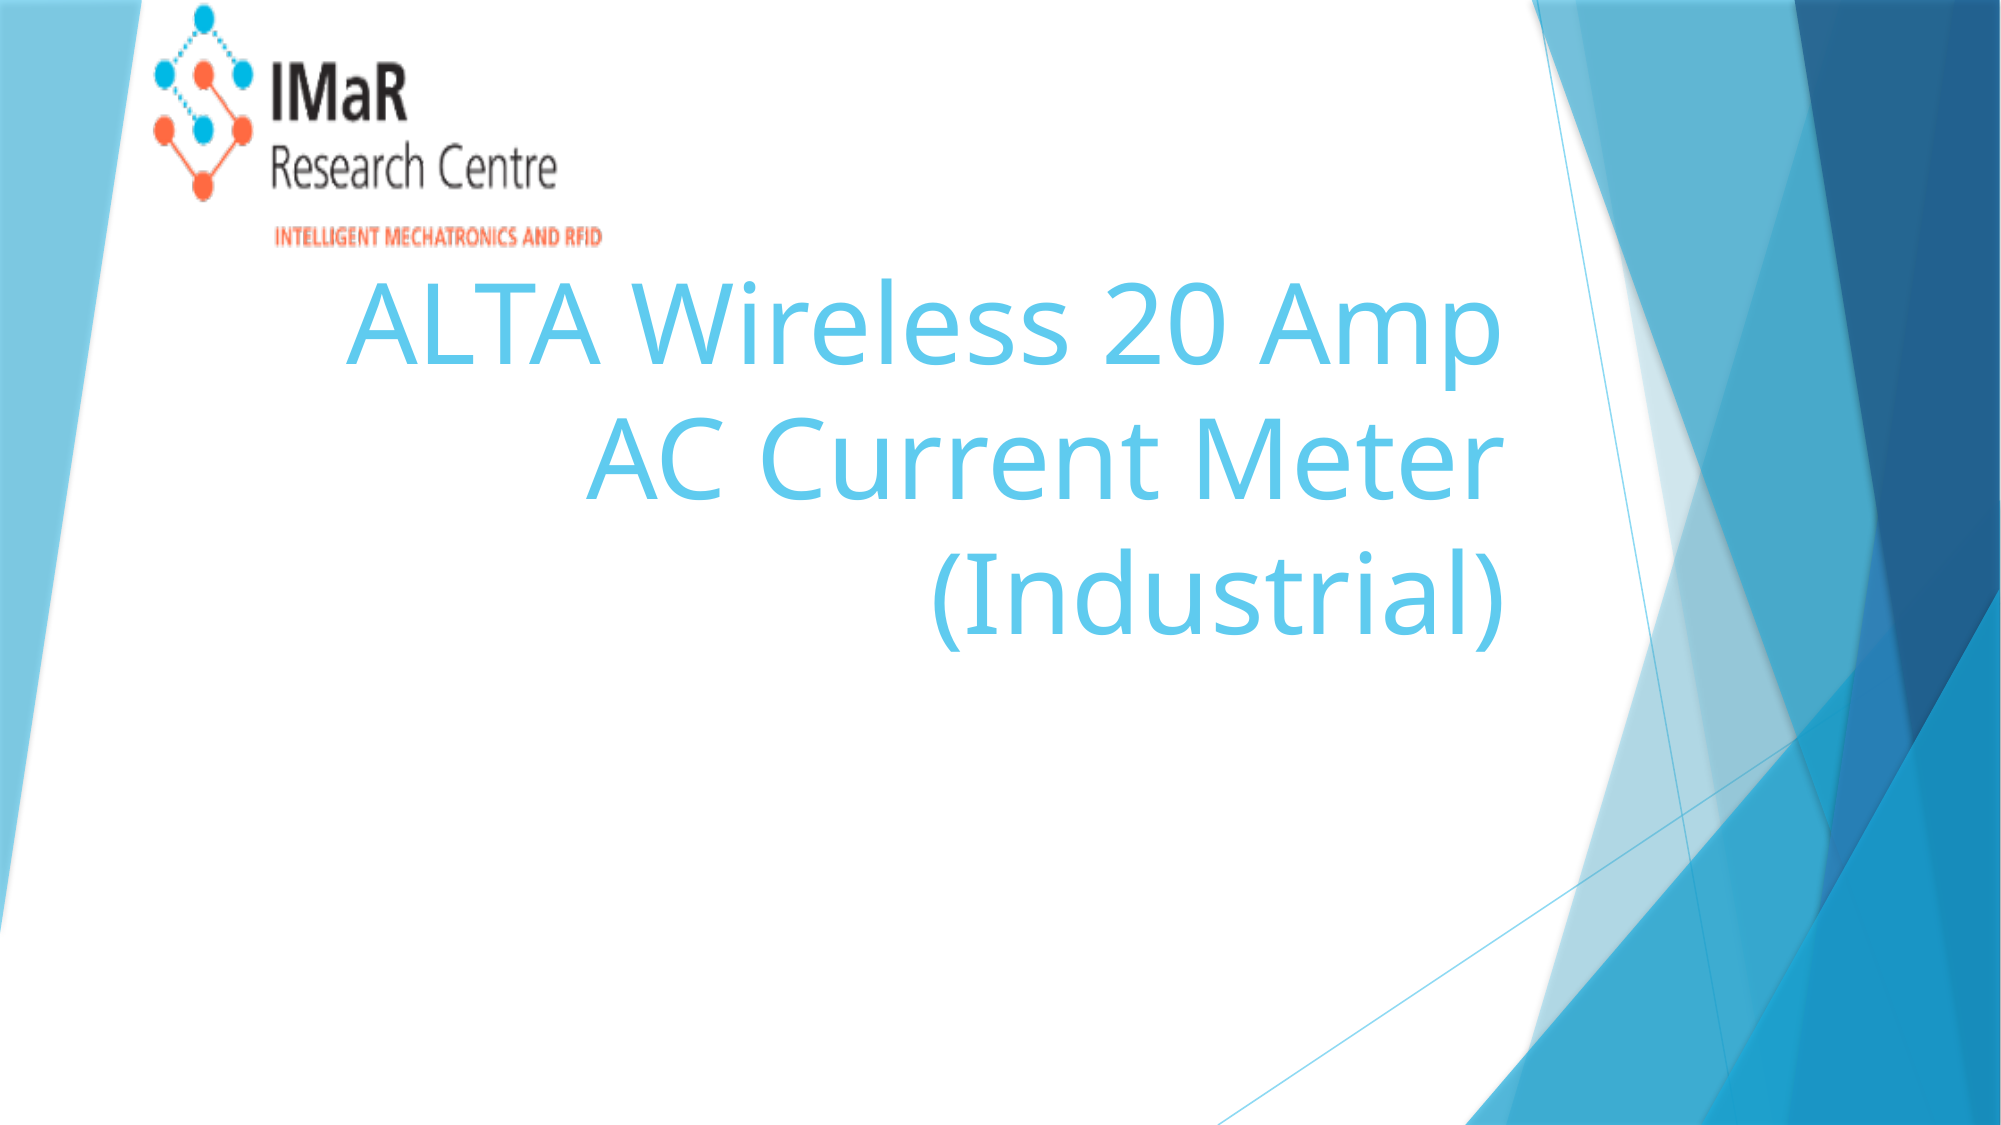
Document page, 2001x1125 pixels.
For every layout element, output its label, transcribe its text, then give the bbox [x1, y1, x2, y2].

picture [143, 0, 679, 254]
title ALTA Wireless 20 Amp AC Current Meter (Industrial) [247, 394, 1522, 665]
